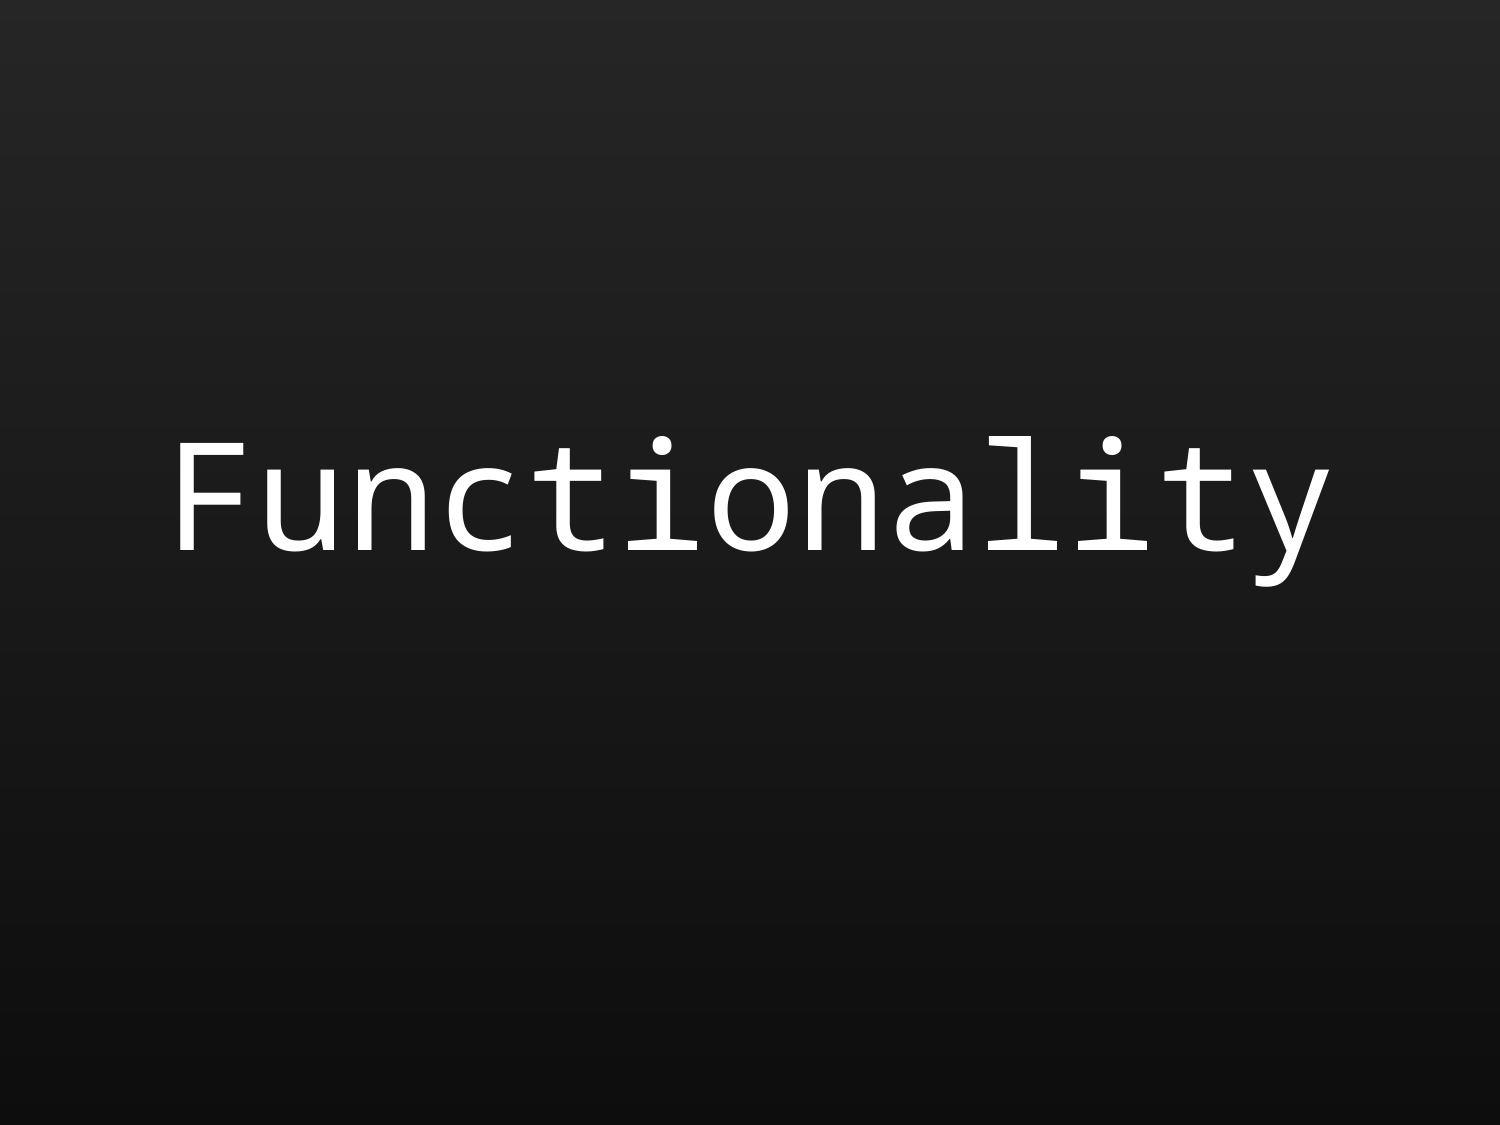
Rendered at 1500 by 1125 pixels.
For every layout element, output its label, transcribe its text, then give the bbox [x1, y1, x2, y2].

title Functionality [76, 125, 1427, 856]
